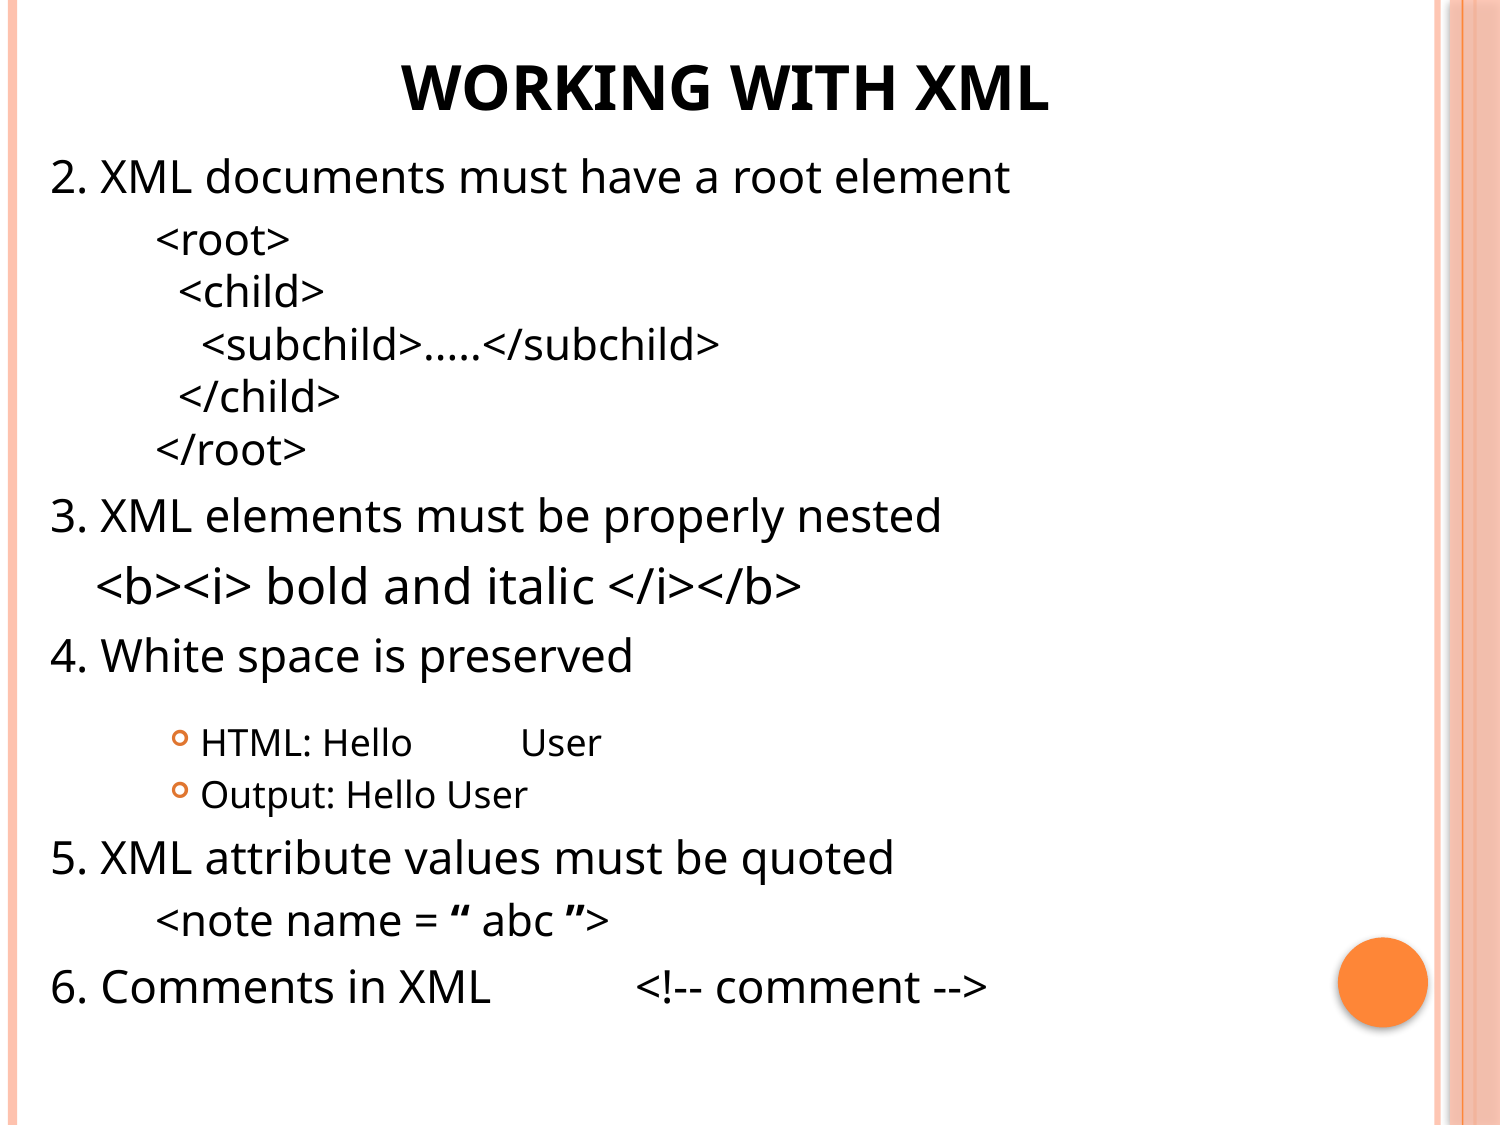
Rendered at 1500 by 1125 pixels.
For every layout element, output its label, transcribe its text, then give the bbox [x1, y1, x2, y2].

list 2. XML documents must have a root element <root> <child> <subchild>.....</subchild> </child> </root> 3. XML elements must be properly nested <b><i> bold and italic </i></b> 4. White space is preserved HTML: Hello User Output: Hello User 5. XML attribute values must be quoted <note name = “ abc ”> 6. Comments in XML <!-- comment --> [35, 140, 1418, 1090]
title Working With XML [35, 23, 1418, 131]
